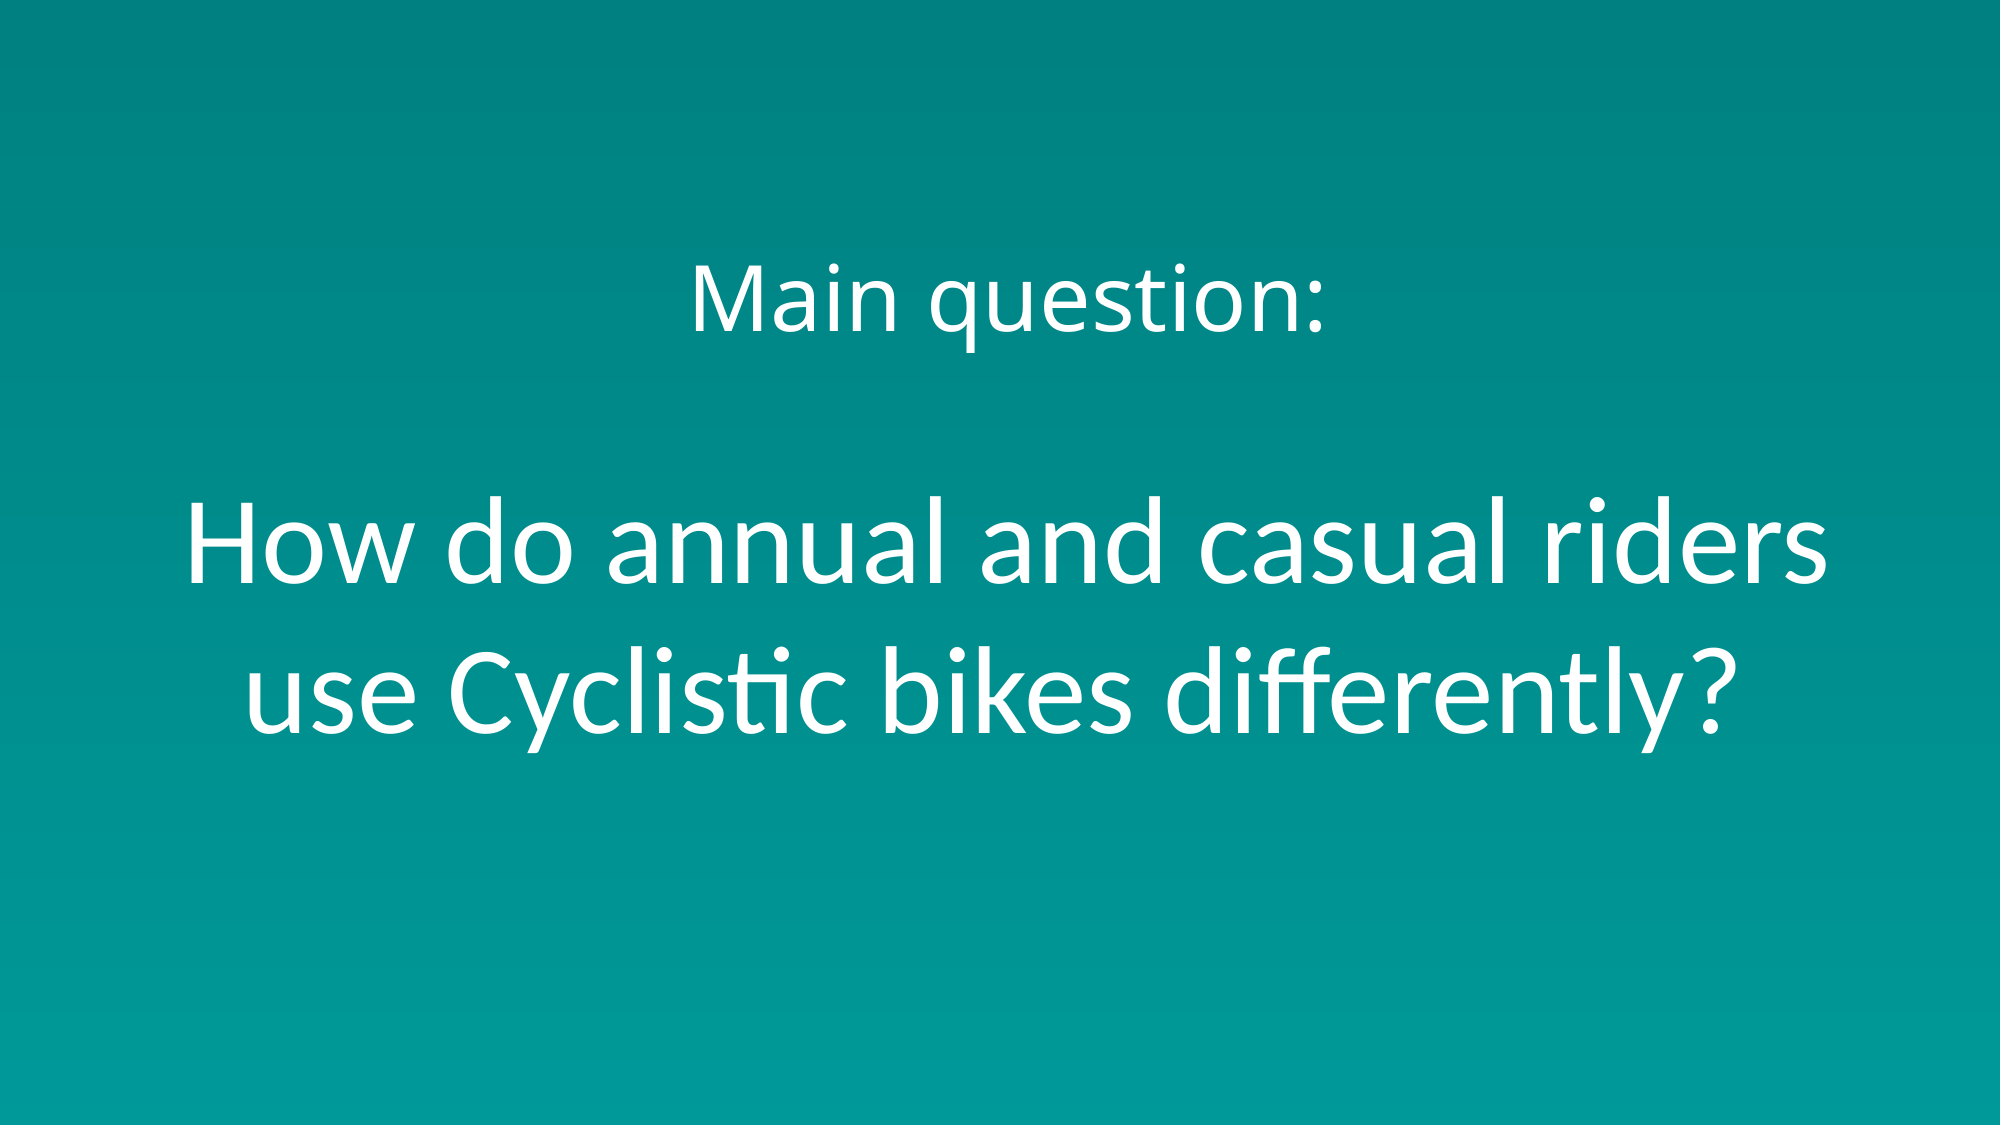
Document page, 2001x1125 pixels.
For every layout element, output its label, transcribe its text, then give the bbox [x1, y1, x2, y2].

title Main question: [145, 192, 1871, 411]
text_box How do annual and casual riders use Cyclistic bikes differently? [137, 451, 1879, 767]
